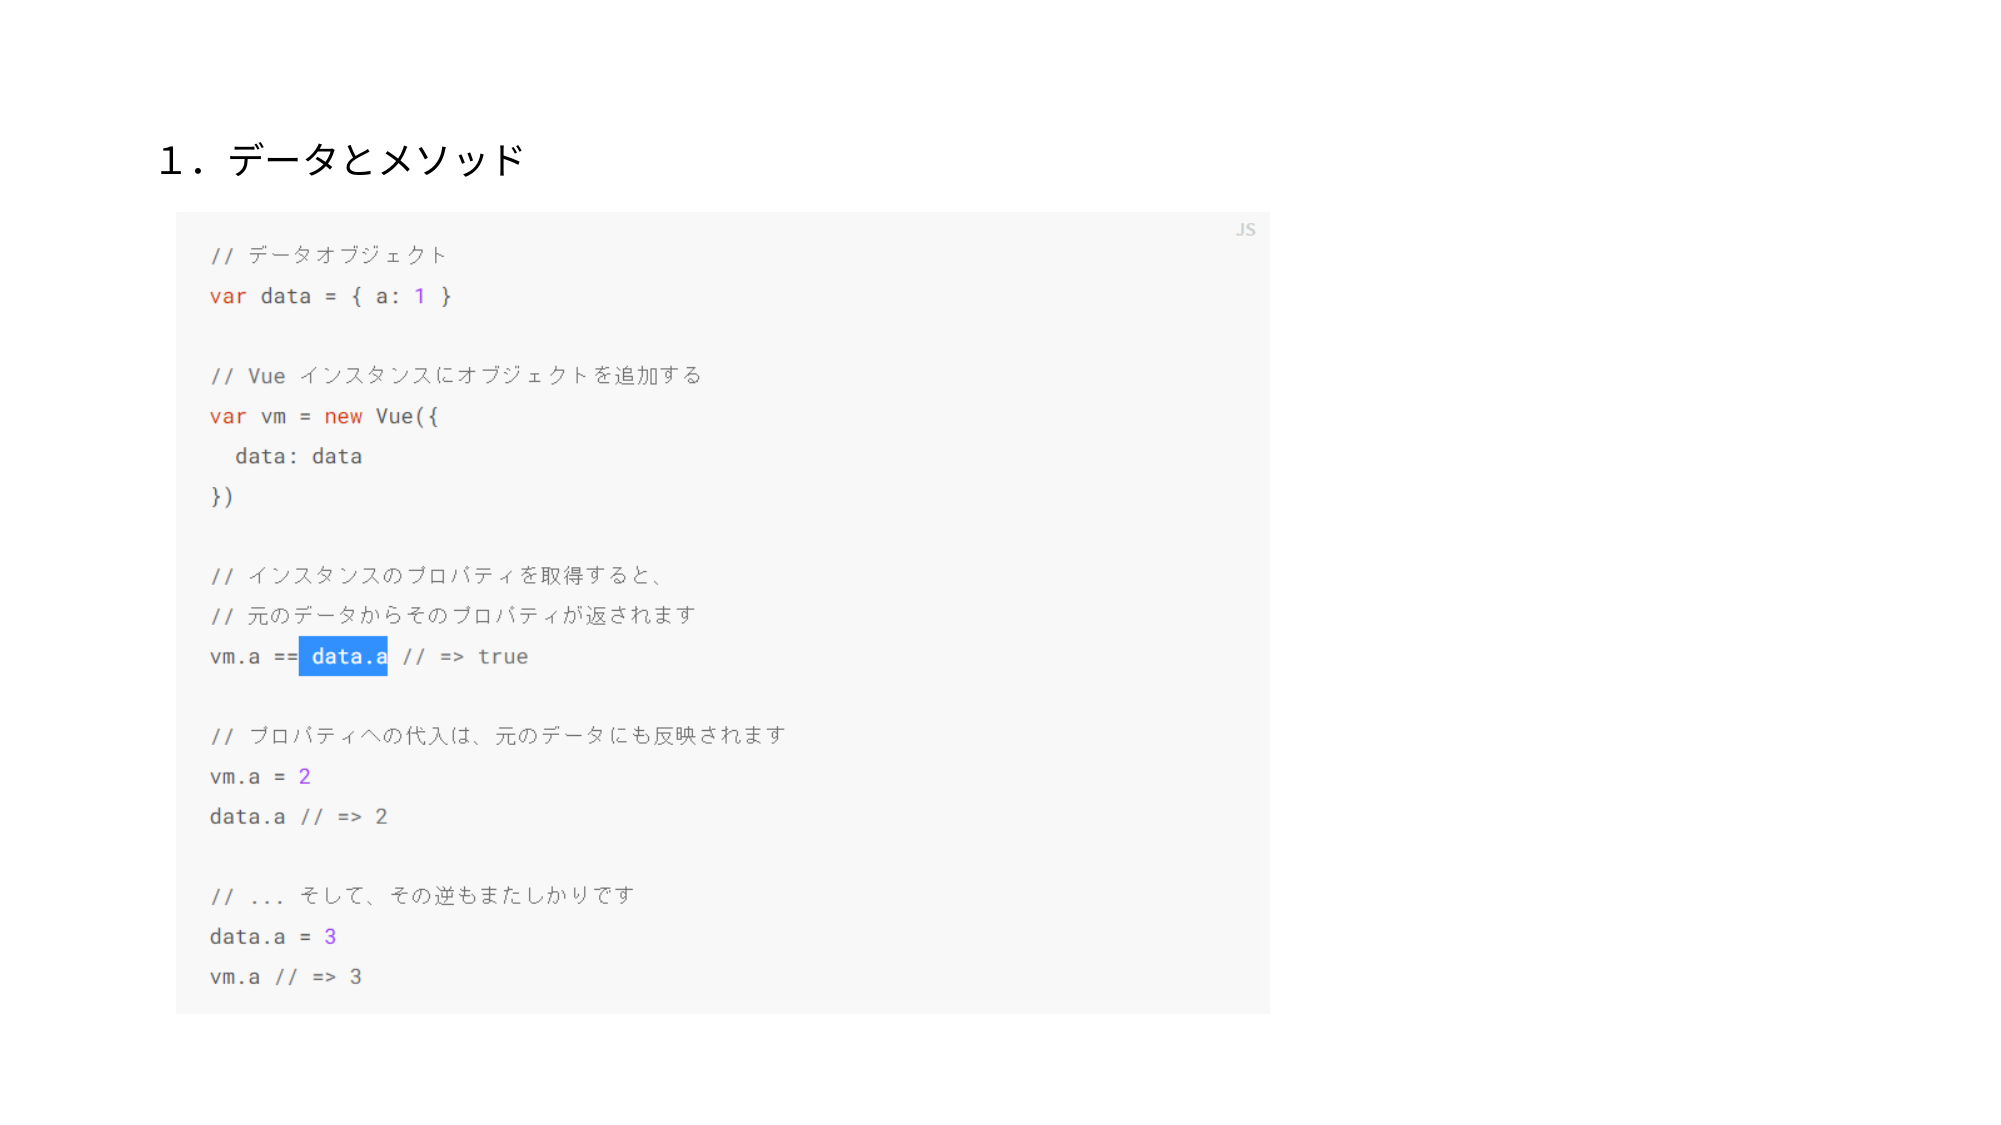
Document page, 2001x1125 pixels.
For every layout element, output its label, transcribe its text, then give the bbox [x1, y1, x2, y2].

list １．データとメソッド [137, 107, 1863, 1014]
picture [175, 211, 1270, 1014]
